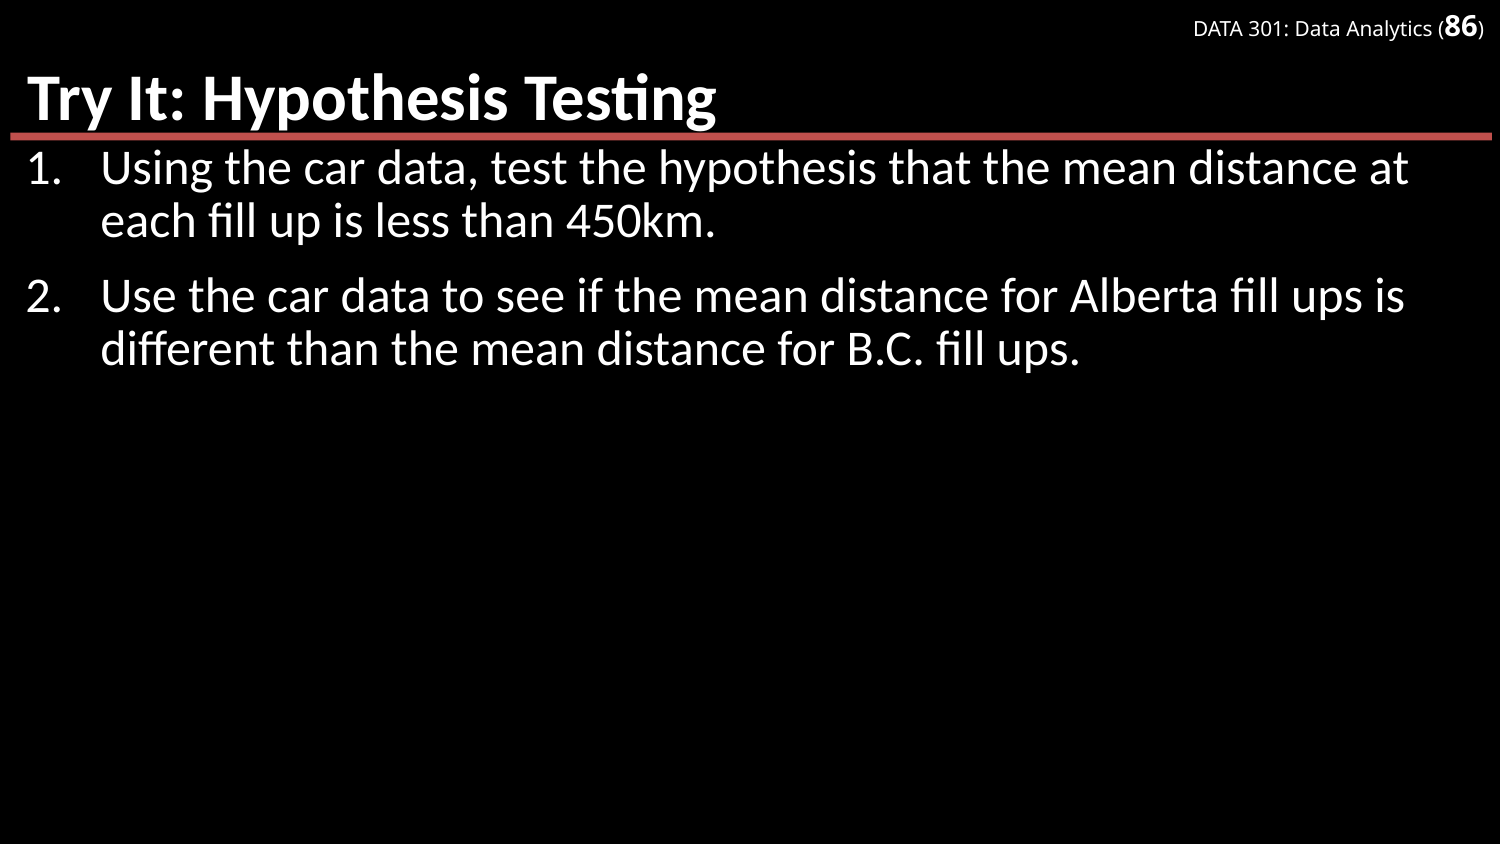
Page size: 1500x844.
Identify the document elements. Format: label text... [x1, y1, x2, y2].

title Try It: Hypothesis Testing [12, 0, 1488, 134]
list Using the car data, test the hypothesis that the mean distance at each fill up is less than 450km. Use the car data to see if the mean distance for Alberta fill ups is different than the mean distance for B.C. fill ups. [10, 134, 1492, 835]
